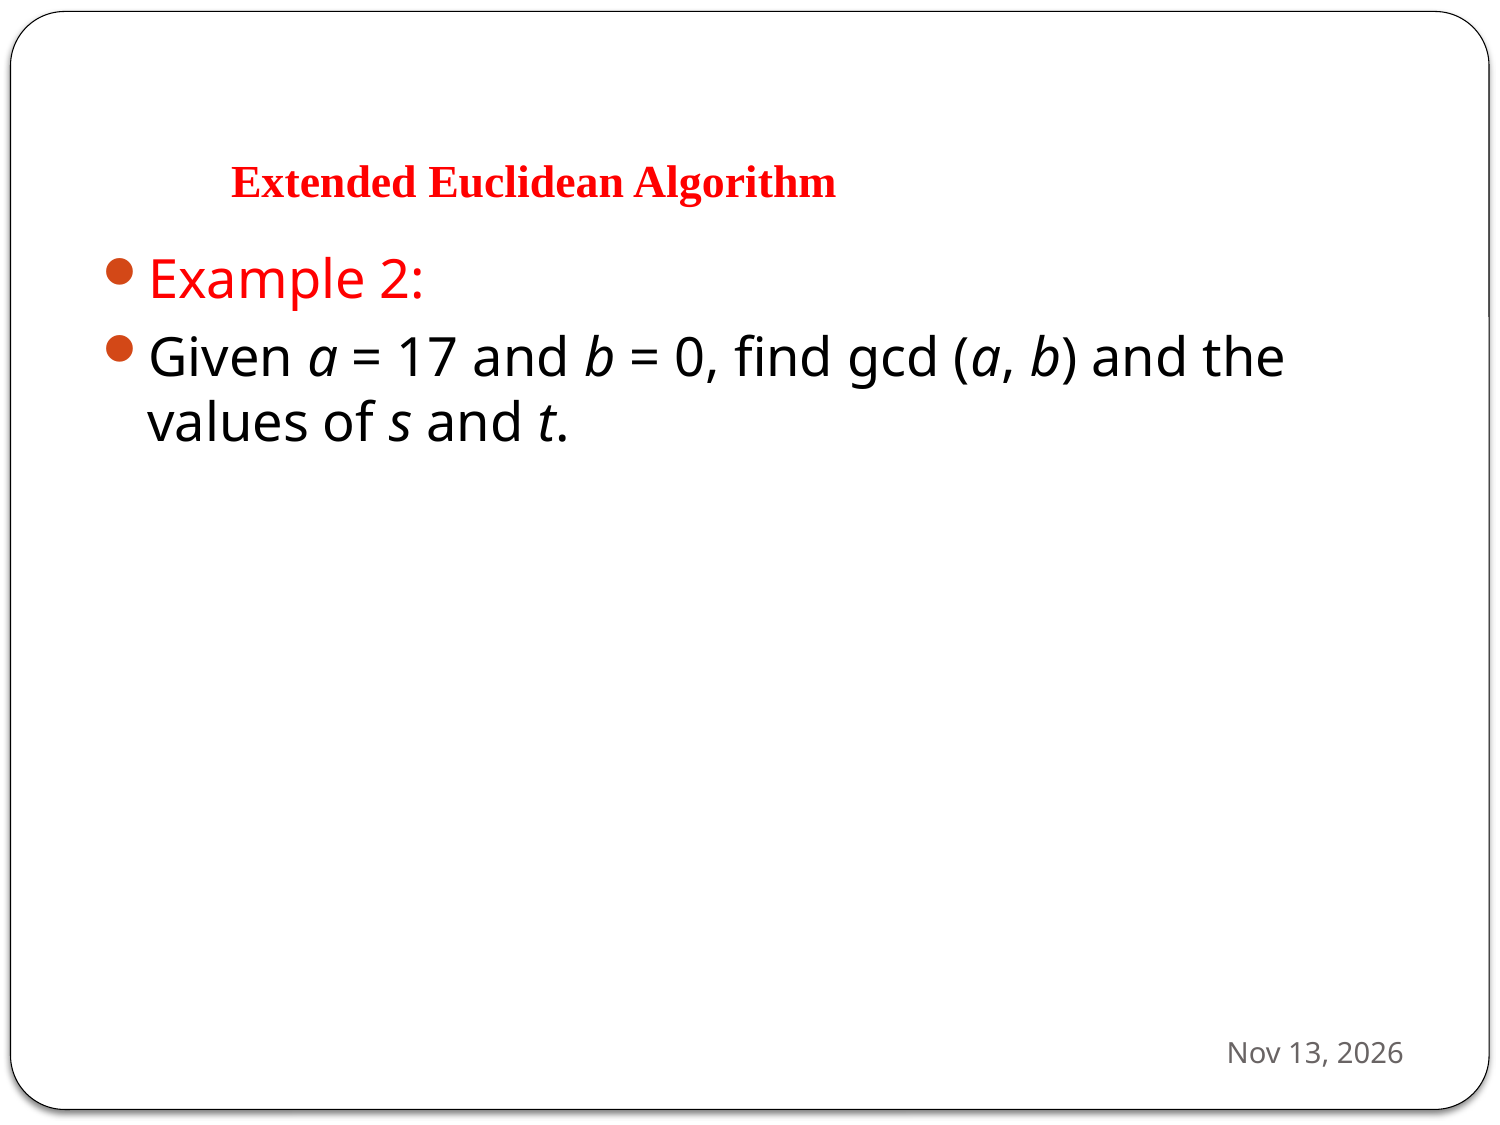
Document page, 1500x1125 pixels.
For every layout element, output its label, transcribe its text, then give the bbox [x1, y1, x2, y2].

title Extended Euclidean Algorithm [216, 143, 1492, 332]
list Example 2: Given a = 17 and b = 0, find gcd (a, b) and the values of s and t. [87, 237, 1425, 988]
slide_number 7-Feb-25 [1012, 1015, 1419, 1094]
